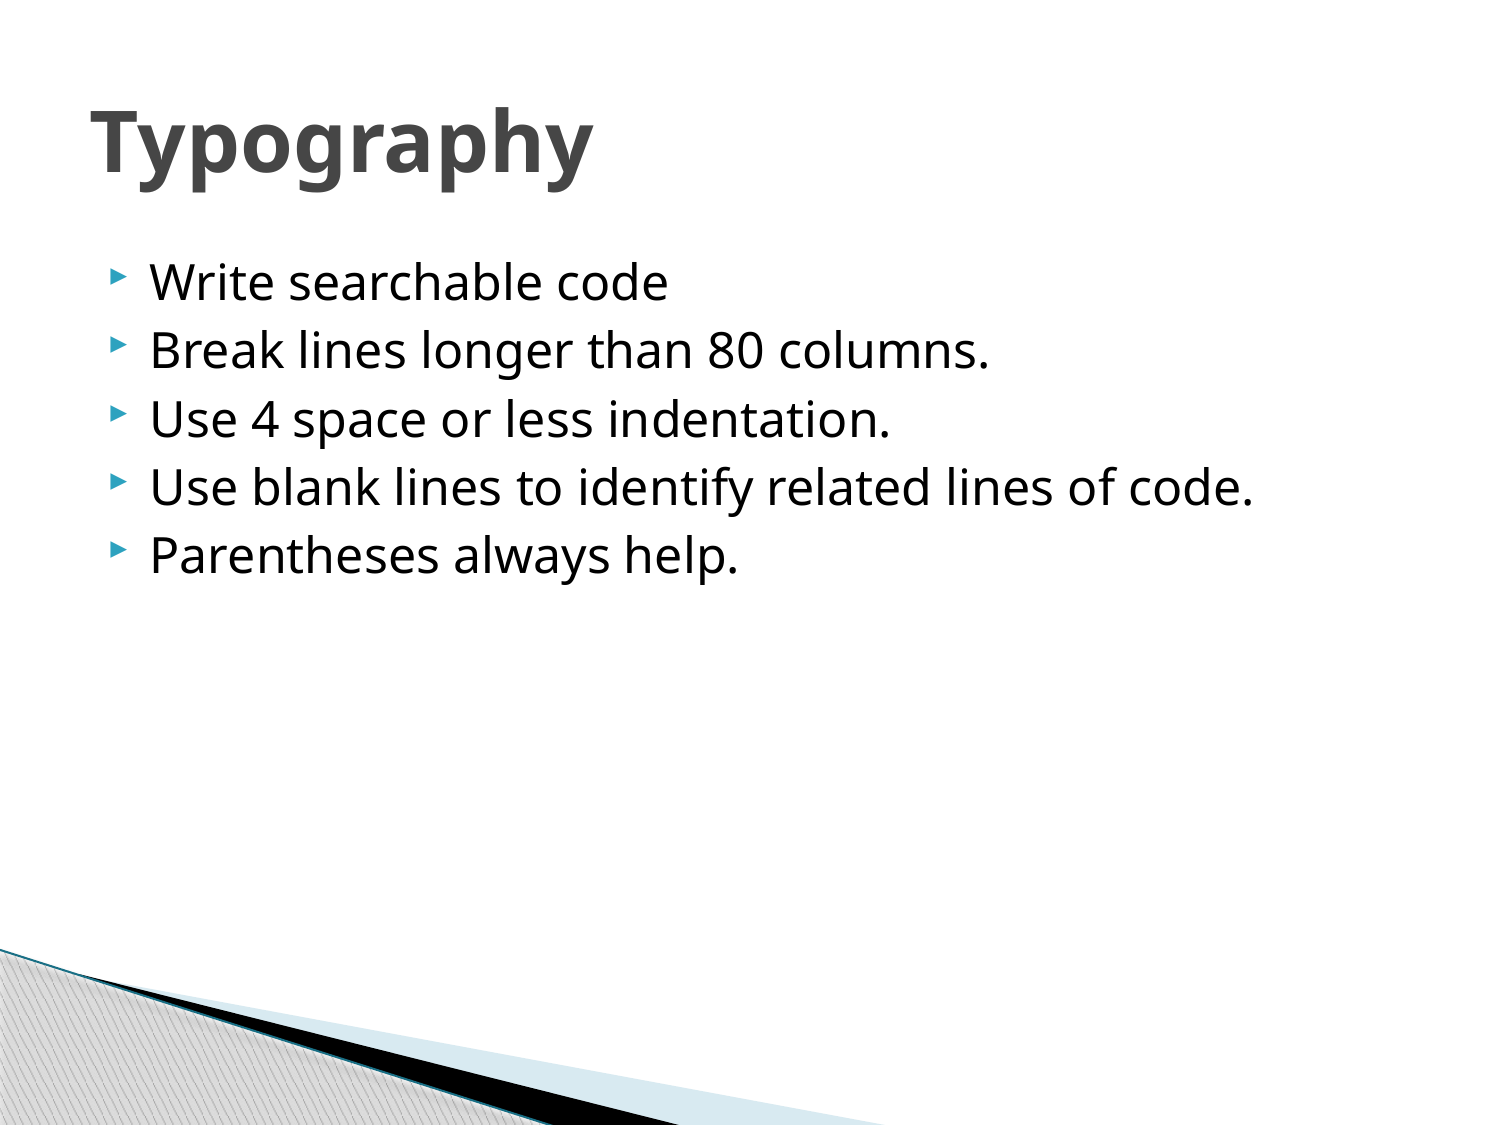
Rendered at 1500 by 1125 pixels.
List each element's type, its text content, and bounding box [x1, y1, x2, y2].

list Write searchable code Break lines longer than 80 columns. Use 4 space or less indentation. Use blank lines to identify related lines of code. Parentheses always help. [75, 243, 1425, 986]
title Typography [75, 45, 1425, 233]
